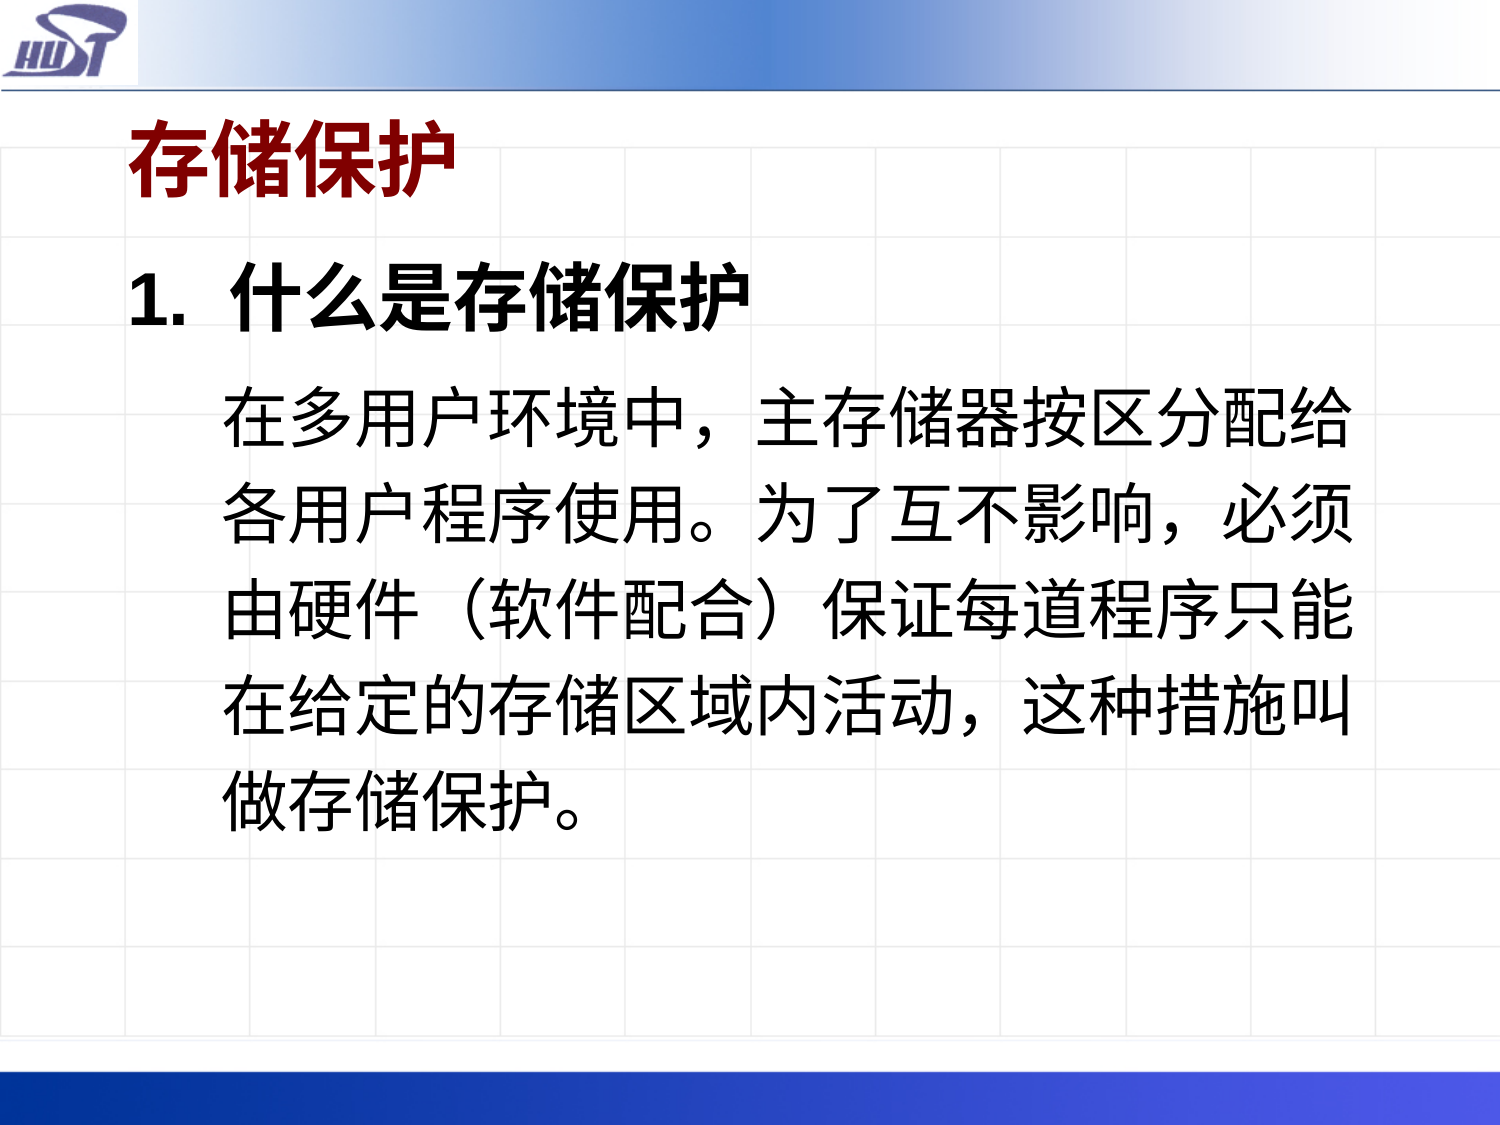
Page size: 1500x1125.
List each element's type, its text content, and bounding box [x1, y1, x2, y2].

title 存储保护 [112, 16, 1388, 221]
picture [0, 0, 1500, 1125]
list 1. 什么是存储保护 在多用户环境中，主存储器按区分配给各用户程序使用。为了互不影响，必须由硬件（软件配合）保证每道程序只能在给定的存储区域内活动，这种措施叫做存储保护。 [112, 224, 1388, 878]
